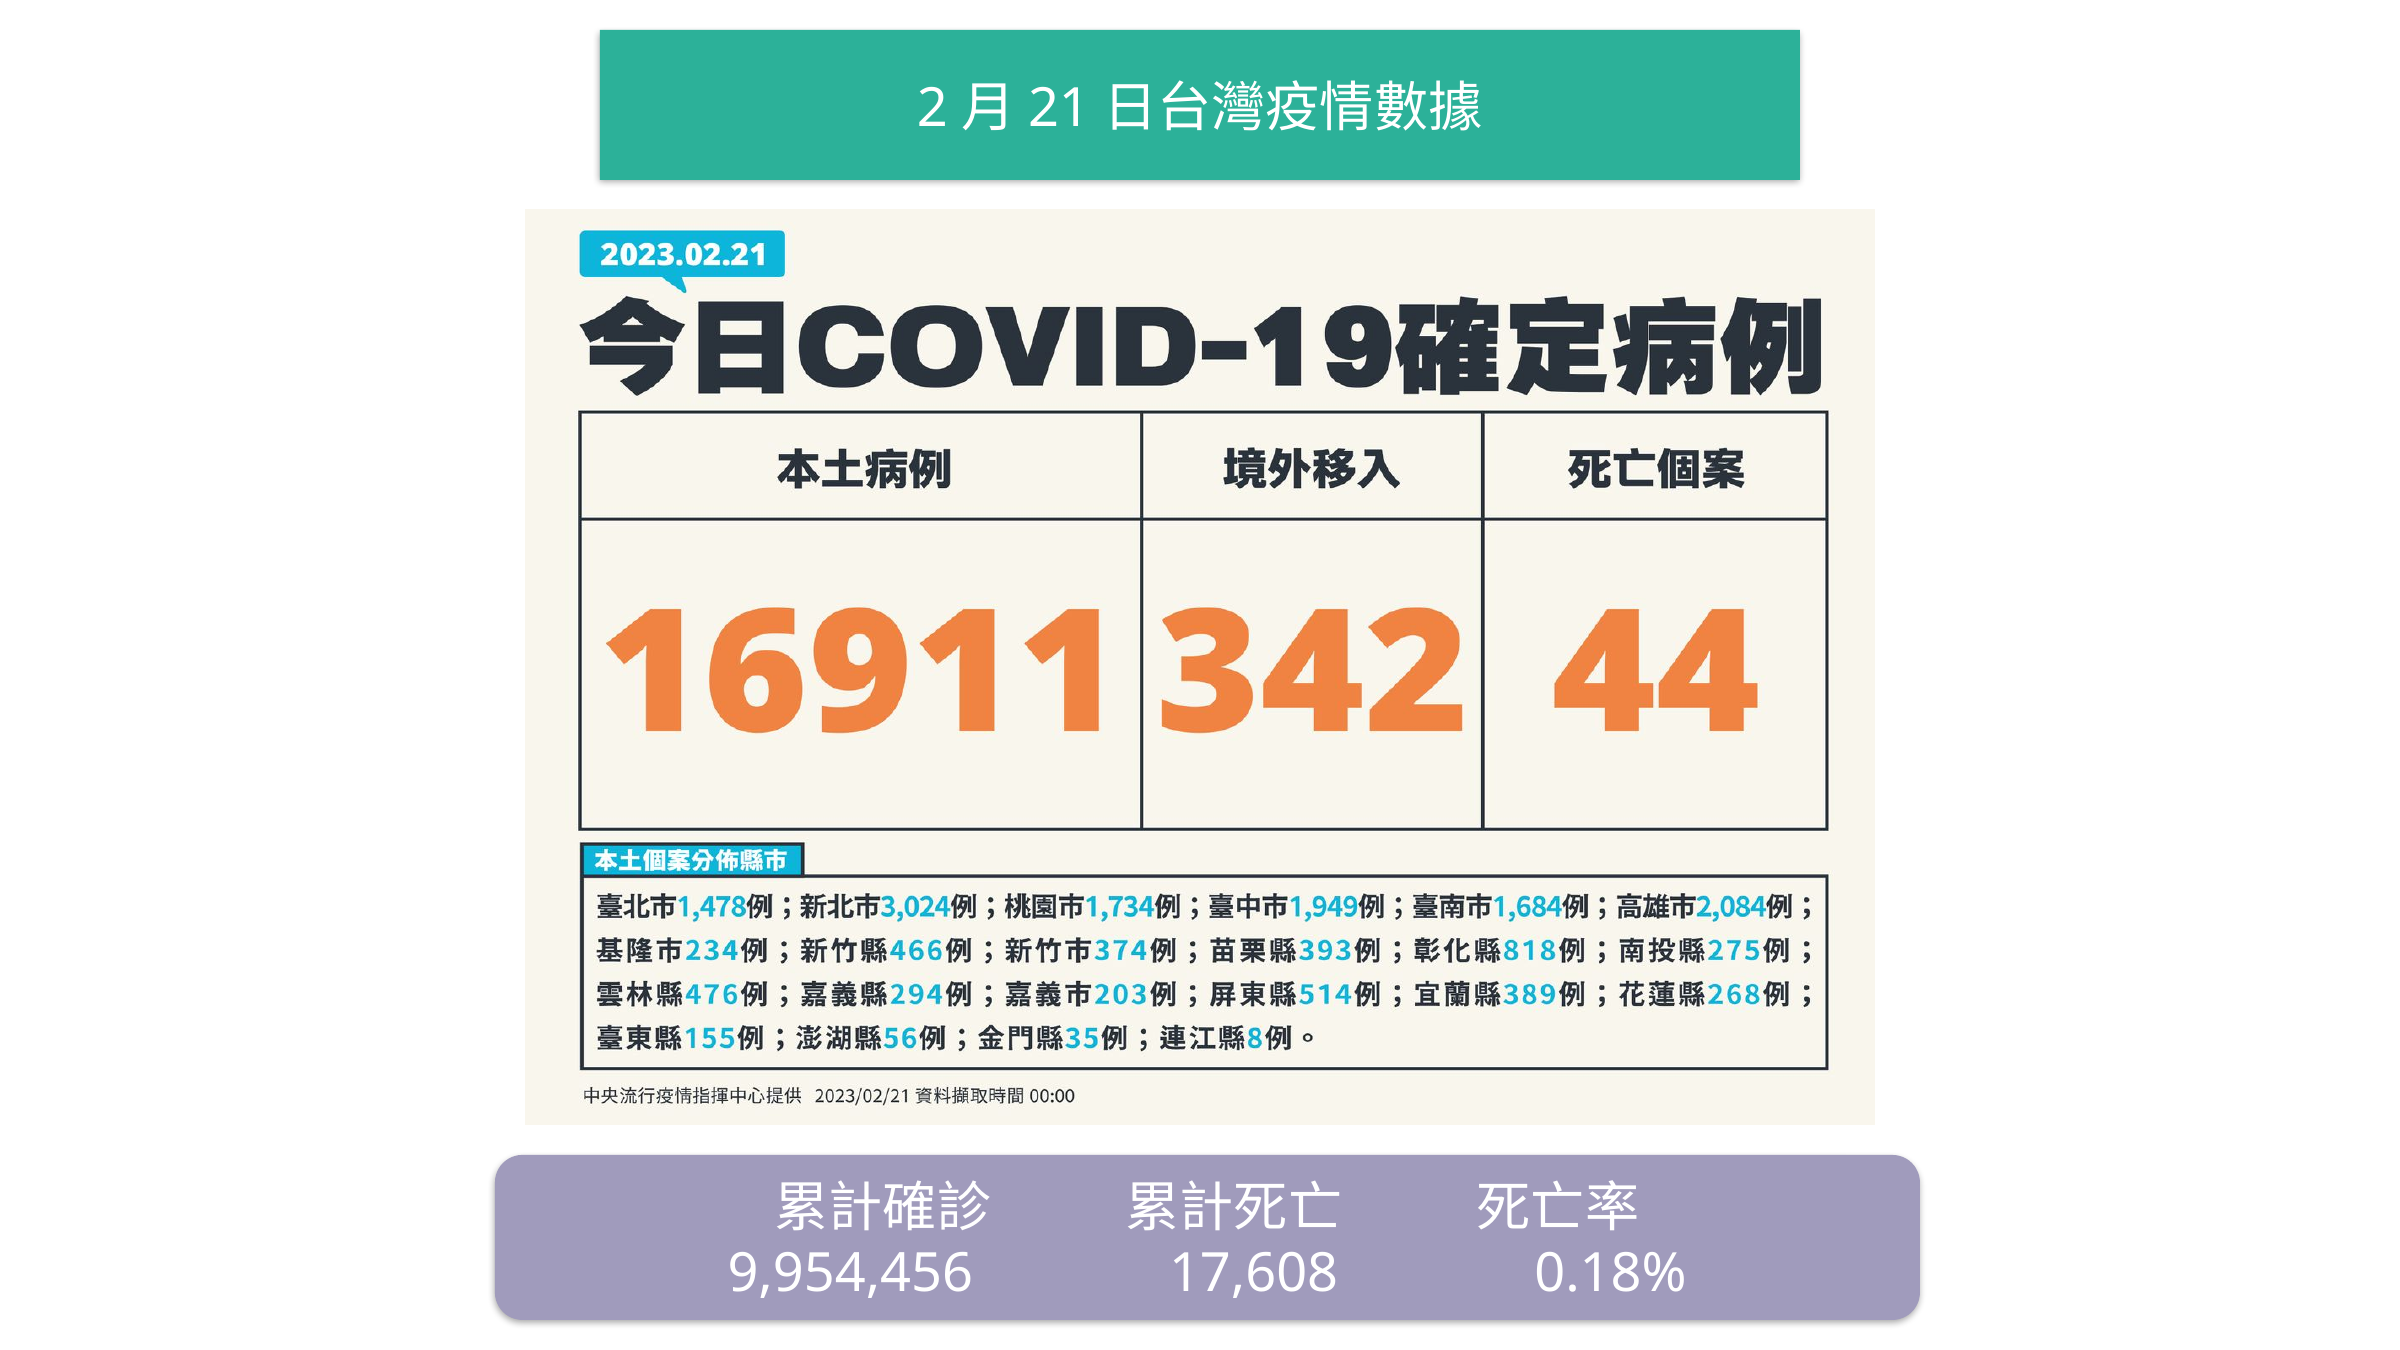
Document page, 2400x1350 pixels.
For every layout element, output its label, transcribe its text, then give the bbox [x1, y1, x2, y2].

text_box 累計確診 累計死亡 死亡率 9,954,456 17,608 0.18% [494, 1154, 1921, 1321]
picture [524, 209, 1876, 1126]
text_box 2月21日台灣疫情數據 [599, 29, 1801, 181]
